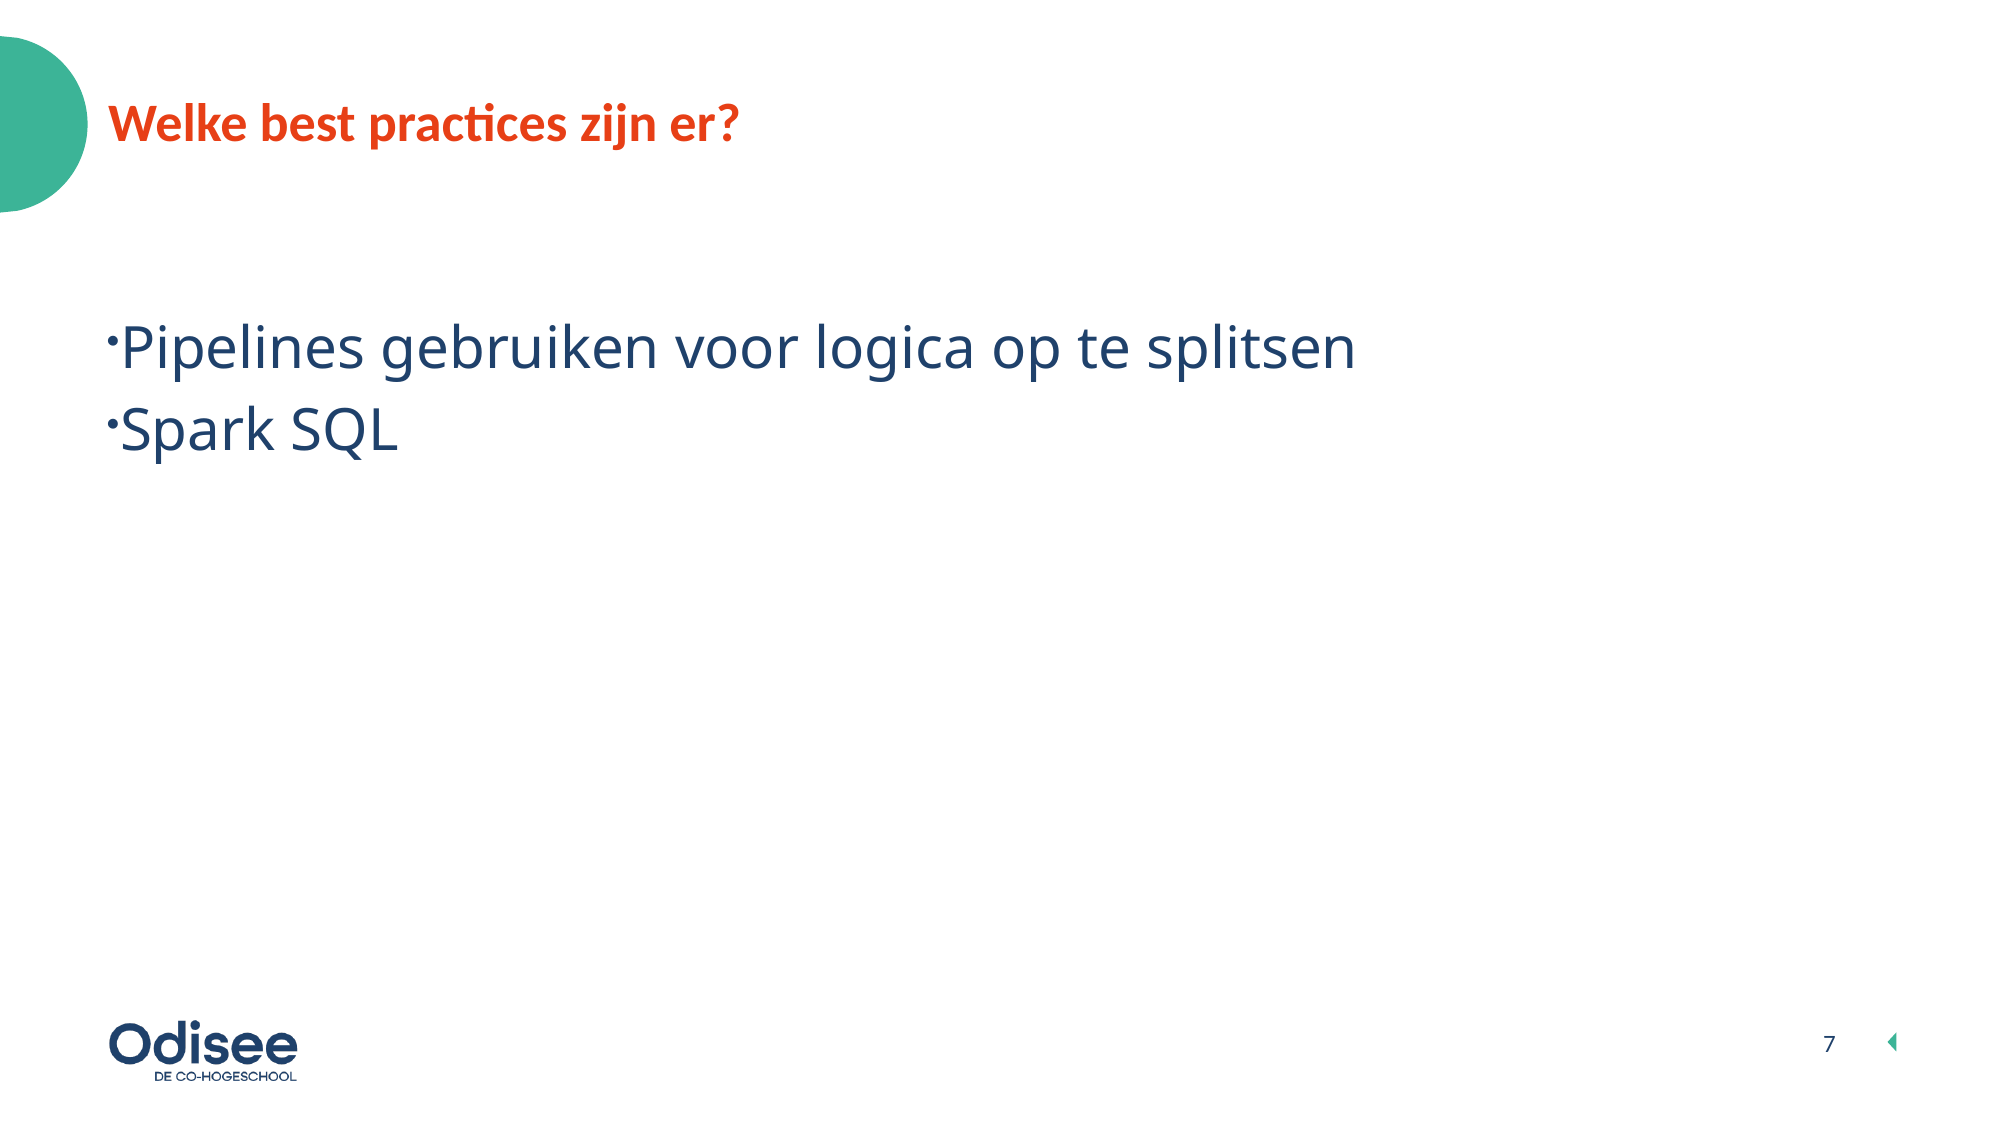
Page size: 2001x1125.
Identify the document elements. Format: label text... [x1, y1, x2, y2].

slide_number 7 [1823, 1027, 1871, 1088]
picture [108, 1020, 298, 1081]
title Welke best practices zijn er? [108, 100, 1893, 213]
list Pipelines gebruiken voor logica op te splitsen Spark SQL [108, 309, 1892, 902]
